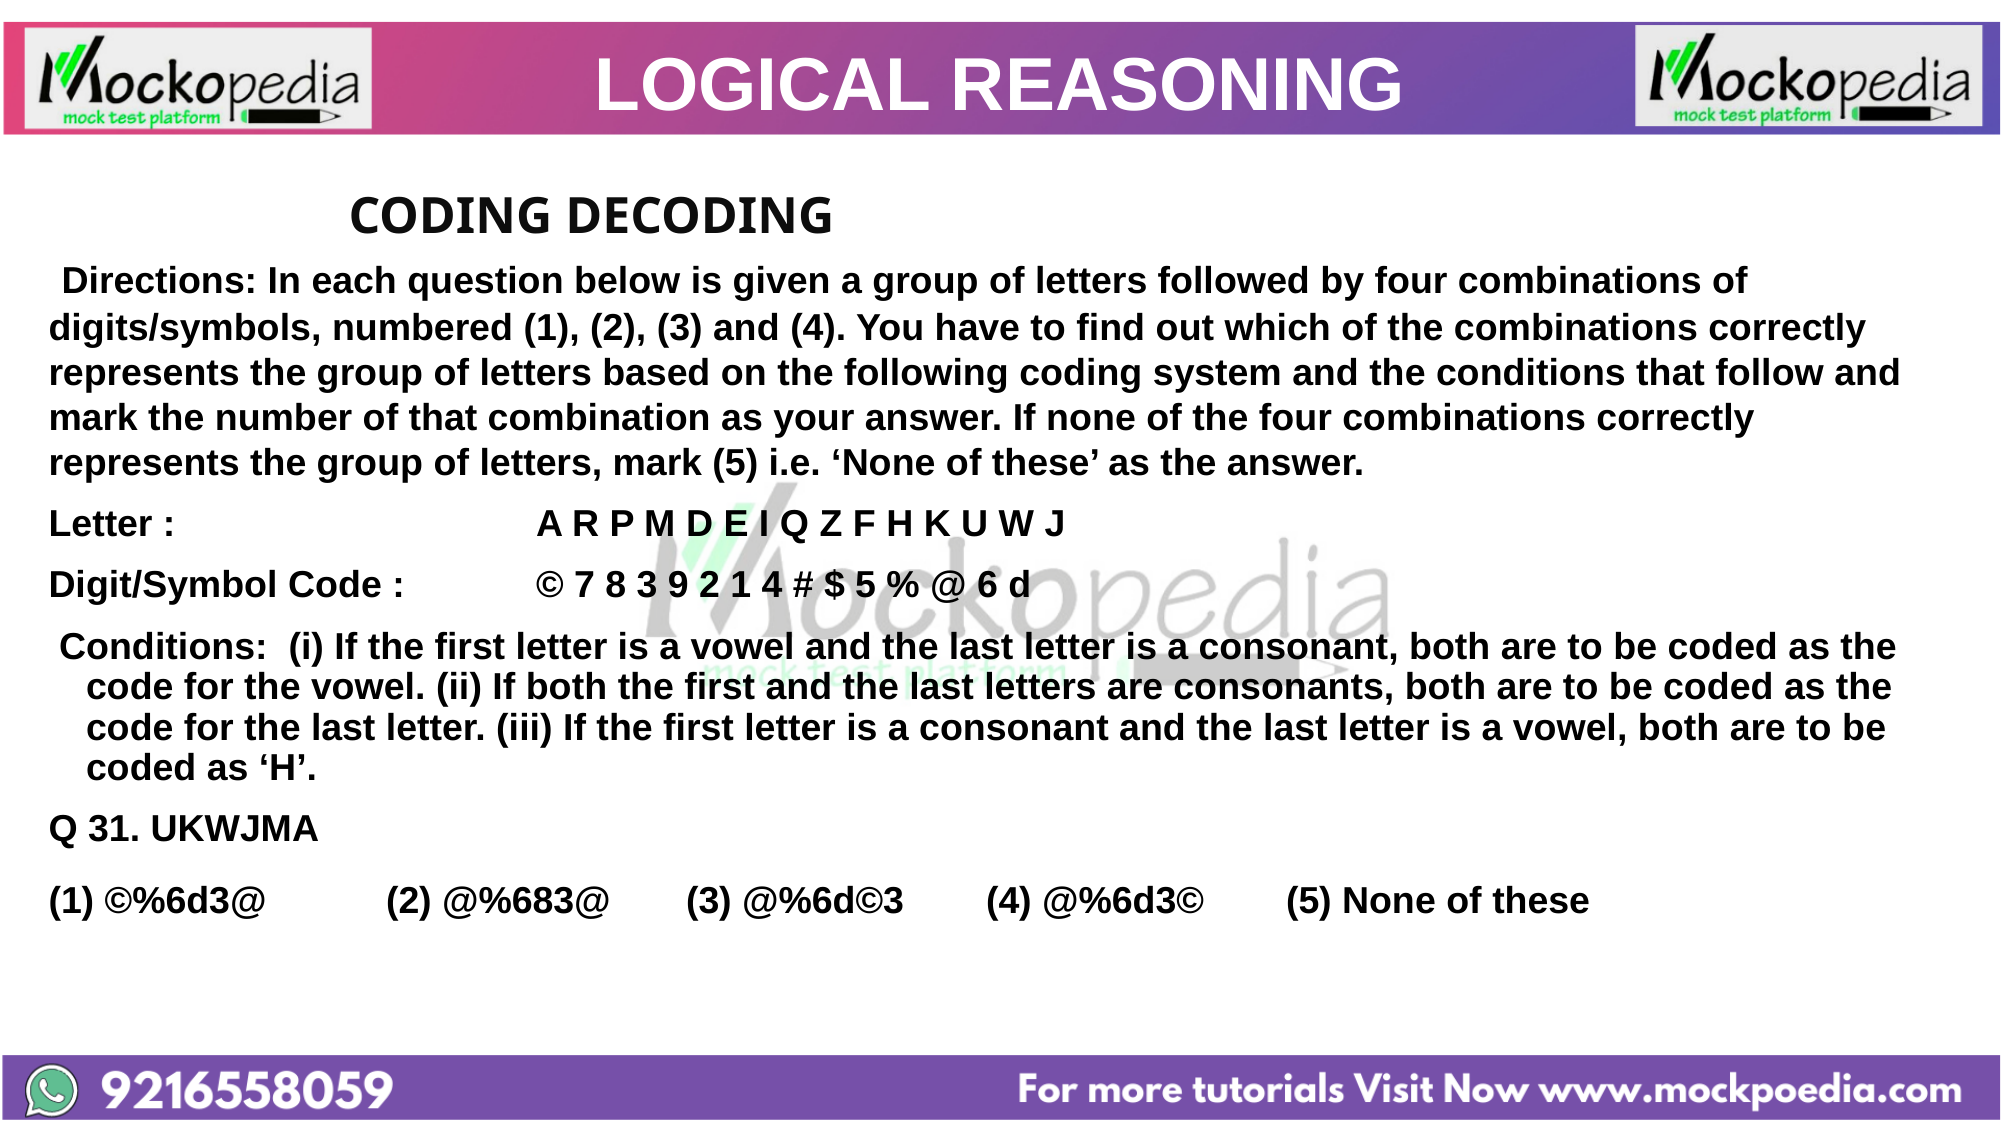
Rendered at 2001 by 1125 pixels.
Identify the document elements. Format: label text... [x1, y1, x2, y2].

title LOGICAL REASONING [41, 31, 1959, 142]
list CODING DECODING Directions: In each question below is given a group of letters followed by four combinations of digits/symbols, numbered (1), (2), (3) and (4). You have to find out which of the combinations correctly represents the group of letters based on the following coding system and the conditions that follow and mark the number of that combination as your answer. If none of the four combinations correctly represents the group of letters, mark (5) i.e. ‘None of these’ as the answer. Letter : A R P M D E I Q Z F H K U W J Digit/Symbol Code : © 7 8 3 9 2 1 4 # $ 5 % @ 6 d Conditions: (i) If the first letter is a vowel and the last letter is a consonant, both are to be coded as the code for the vowel. (ii) If both the first and the last letters are consonants, both are to be coded as the code for the last letter. (iii) If the first letter is a consonant and the last letter is a vowel, both are to be coded as ‘H’. Q 31. UKWJMA (1) ©%6d3@ (2) @%683@ (3) @%6d©3 (4) @%6d3© (5) None of these [33, 175, 1959, 1053]
picture [0, 0, 2001, 1125]
